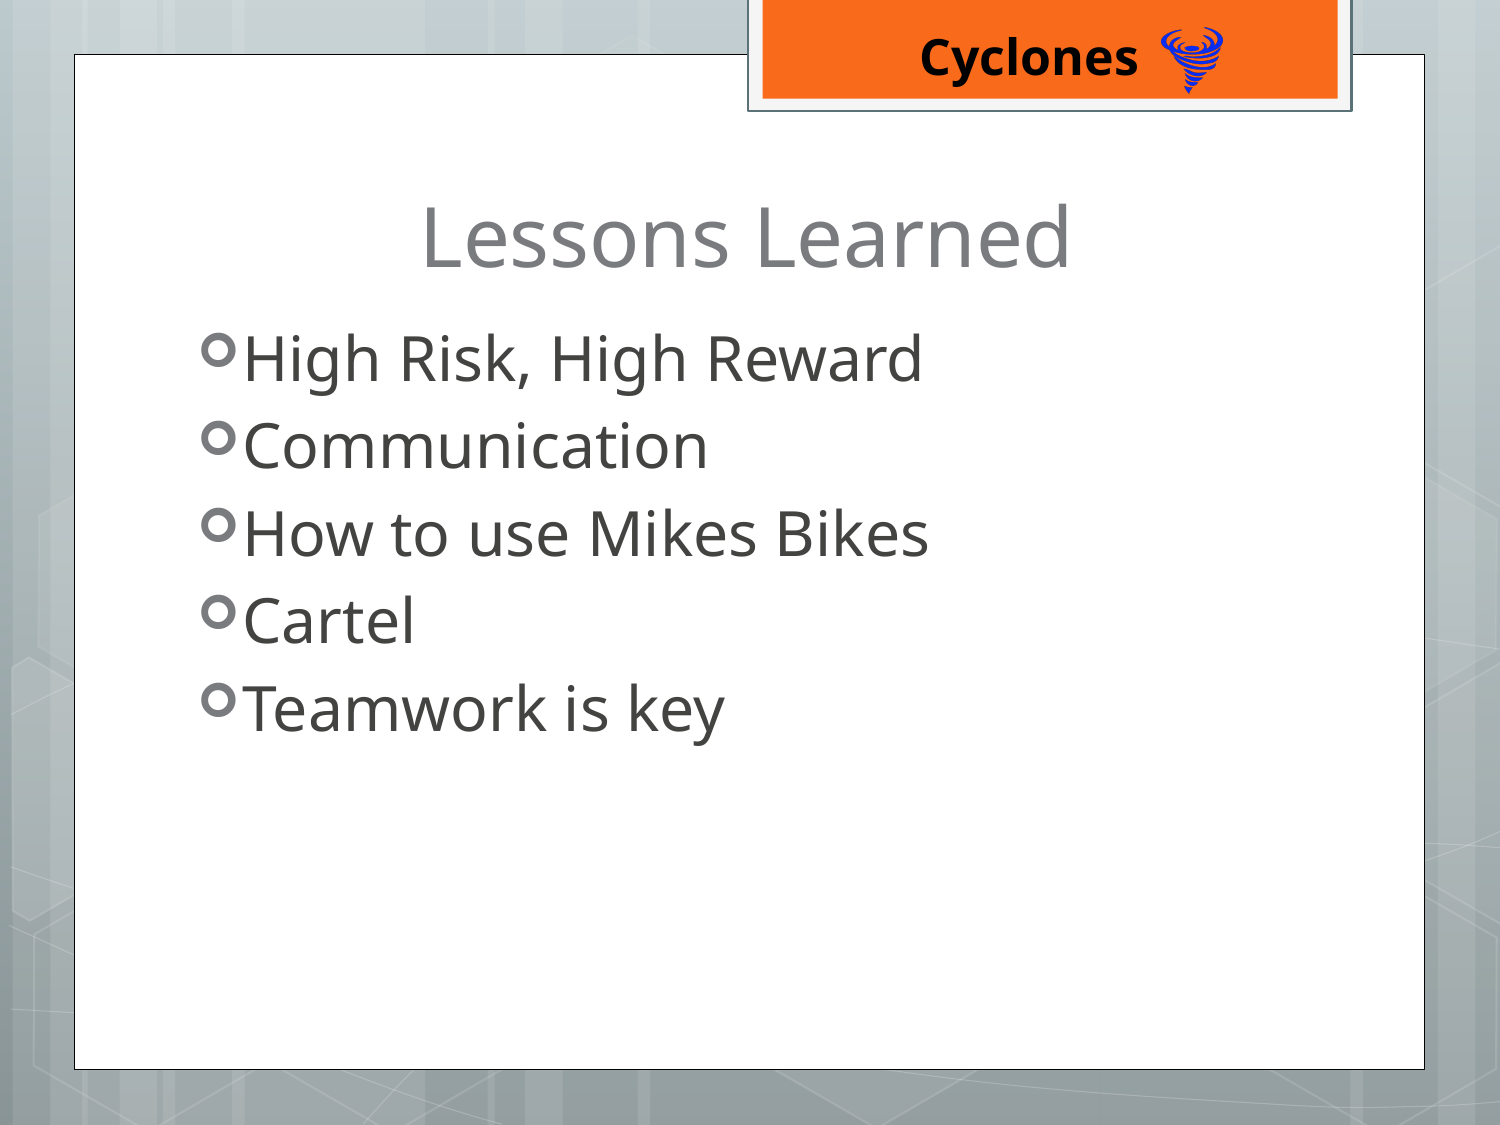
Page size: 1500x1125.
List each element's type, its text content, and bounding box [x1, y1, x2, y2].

title Lessons Learned [171, 168, 1324, 292]
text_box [904, 17, 1223, 94]
list High Risk, High Reward Communication How to use Mikes Bikes Cartel Teamwork is key [171, 311, 1283, 957]
